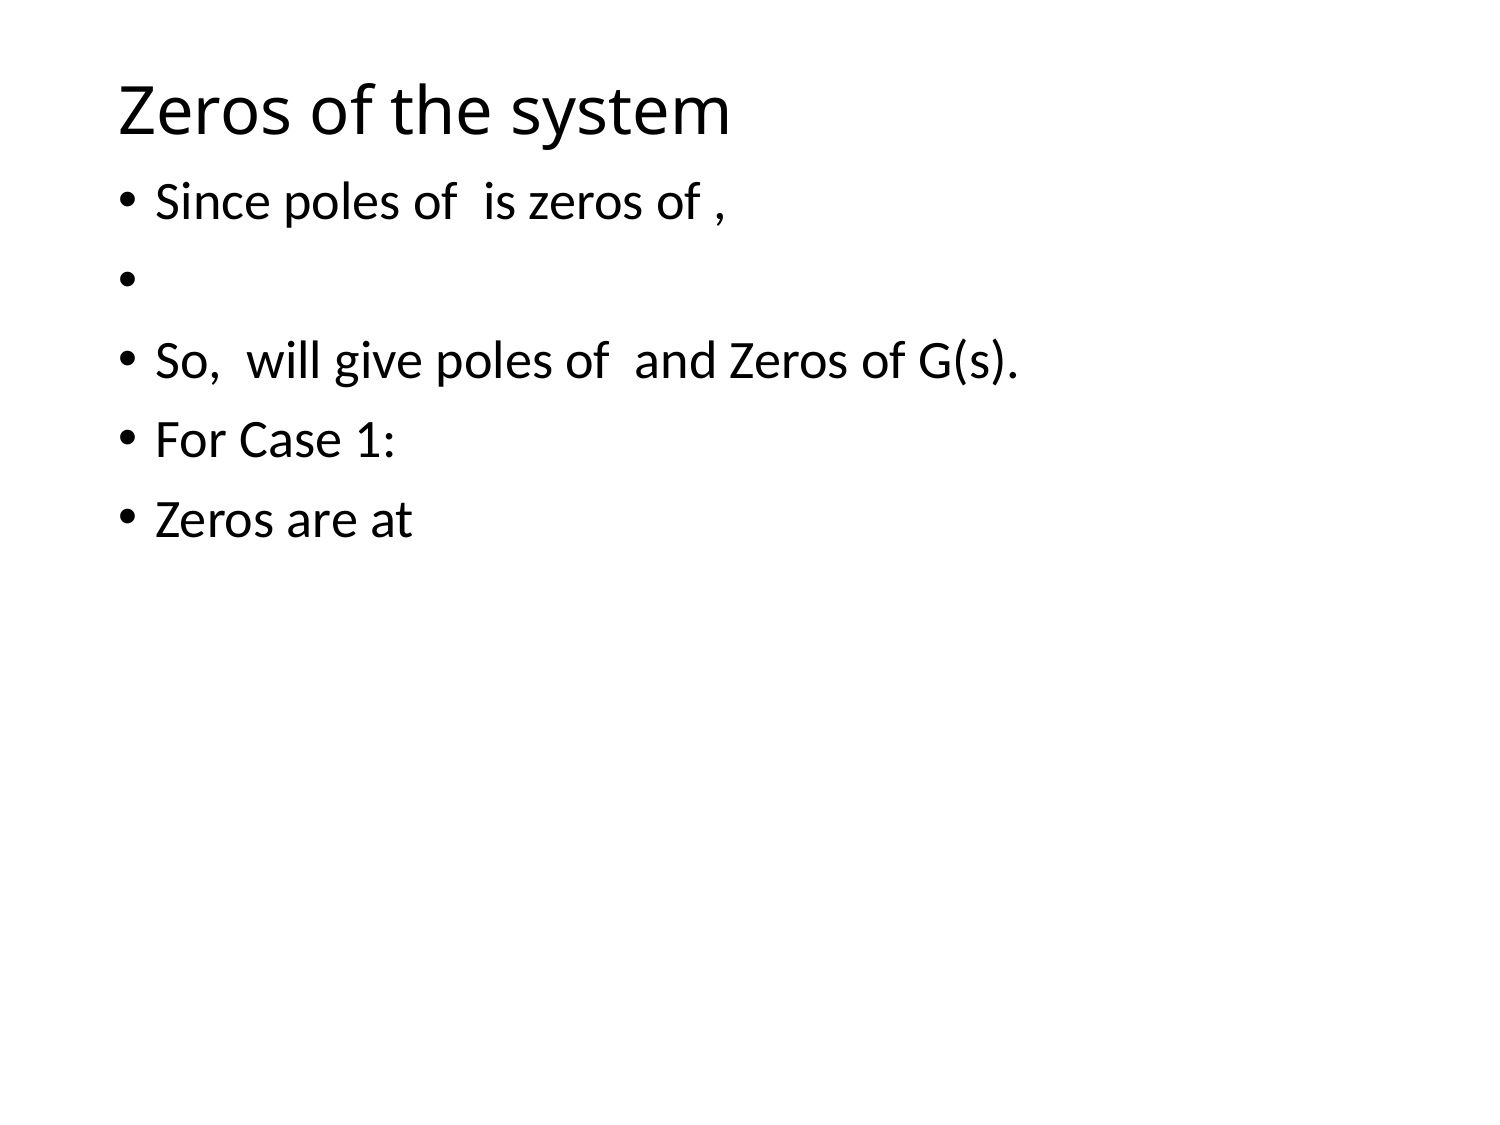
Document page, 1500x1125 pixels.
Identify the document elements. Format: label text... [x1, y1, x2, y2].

title Zeros of the system [103, 59, 1397, 166]
